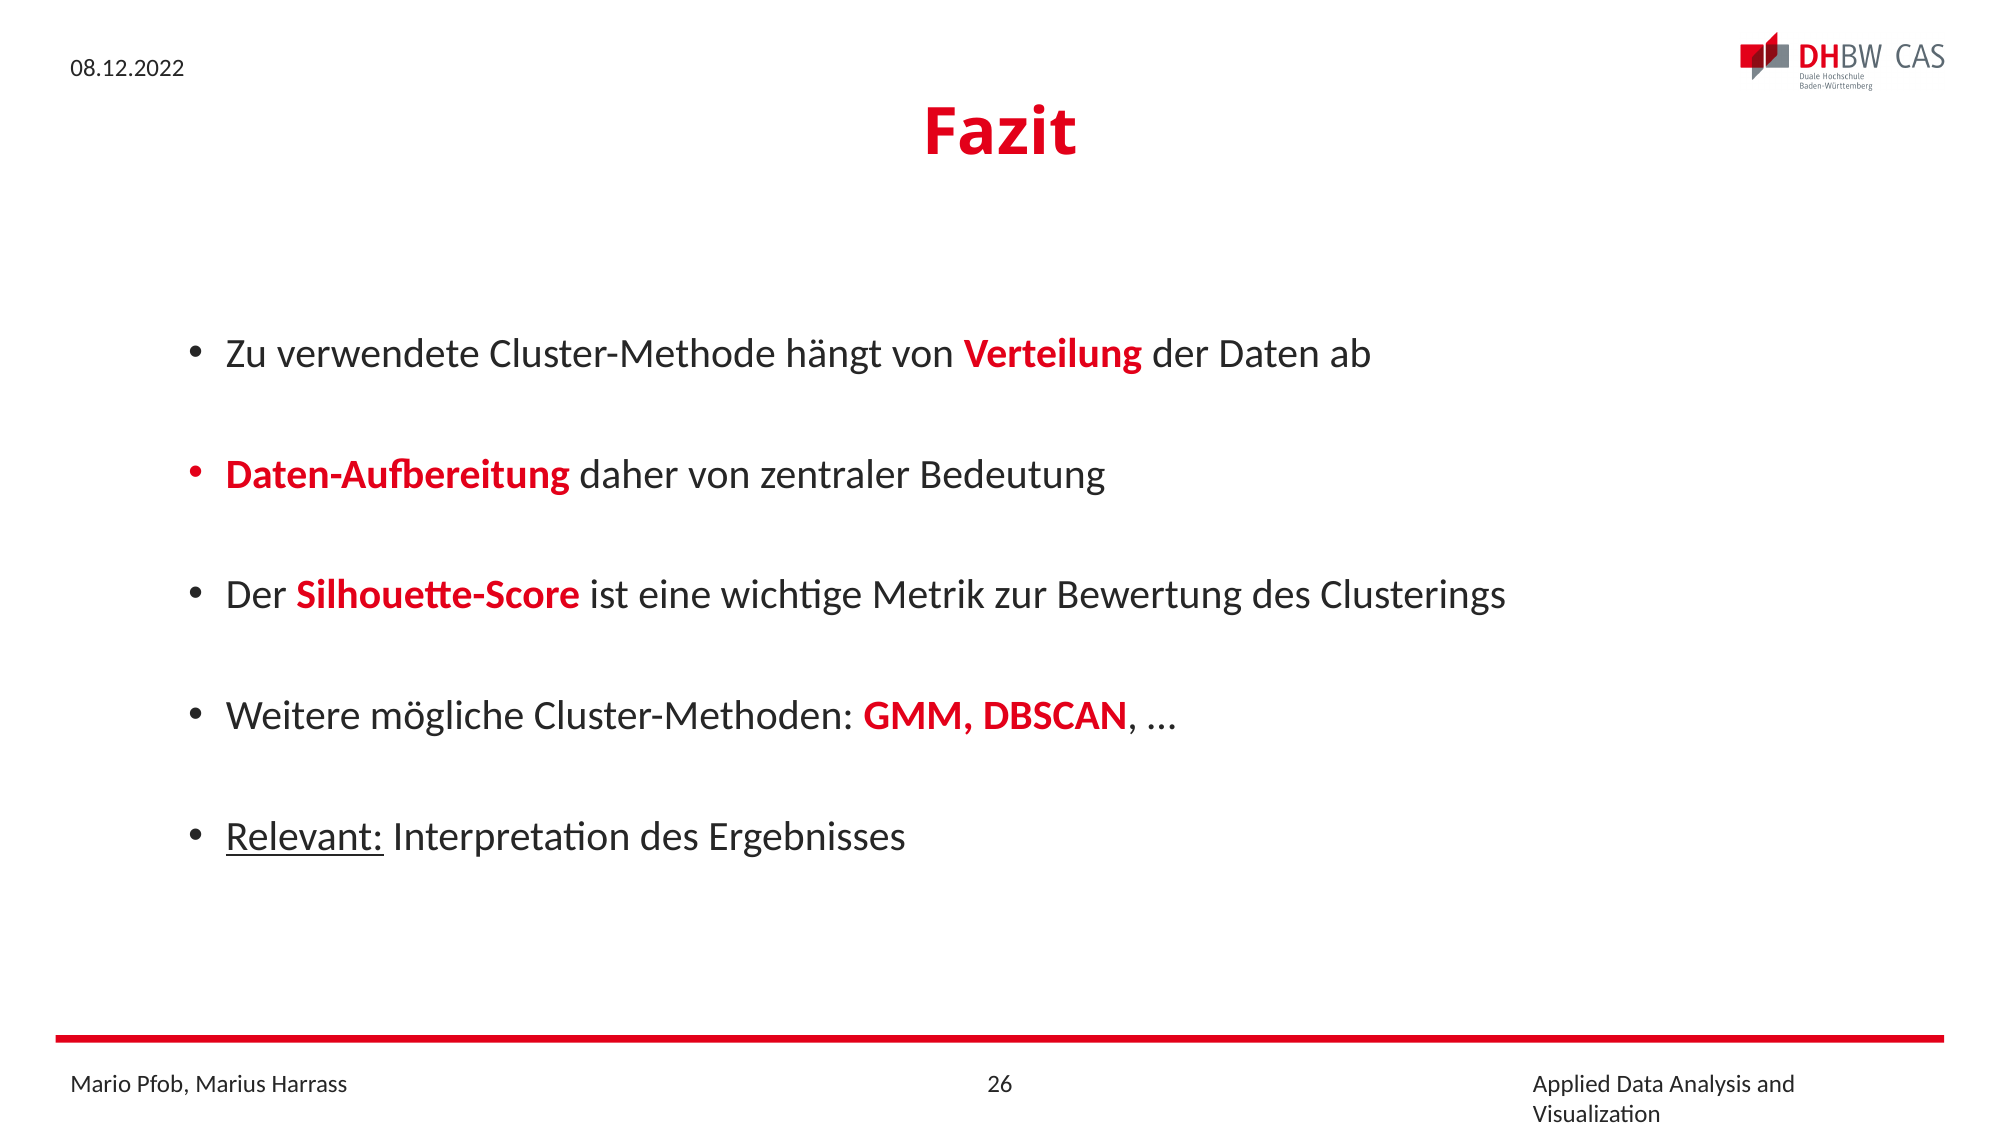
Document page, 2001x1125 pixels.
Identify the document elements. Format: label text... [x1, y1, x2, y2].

text_box Fazit [173, 89, 1827, 176]
text_box 26 [971, 1059, 1029, 1105]
text_box Zu verwendete Cluster-Methode hängt von Verteilung der Daten ab Daten-Aufbereitung daher von zentraler Bedeutung Der Silhouette-Score ist eine wichtige Metrik zur Bewertung des Clusterings Weitere mögliche Cluster-Methoden: GMM, DBSCAN, … Relevant: Interpretation des Ergebnisses [173, 268, 1827, 918]
text_box 08.12.2022 [55, 44, 202, 90]
text_box [55, 1034, 1945, 1044]
picture [1739, 32, 1945, 91]
text_box Mario Pfob, Marius Harrass [55, 1059, 366, 1105]
text_box Applied Data Analysis and Visualization [1518, 1059, 1945, 1125]
